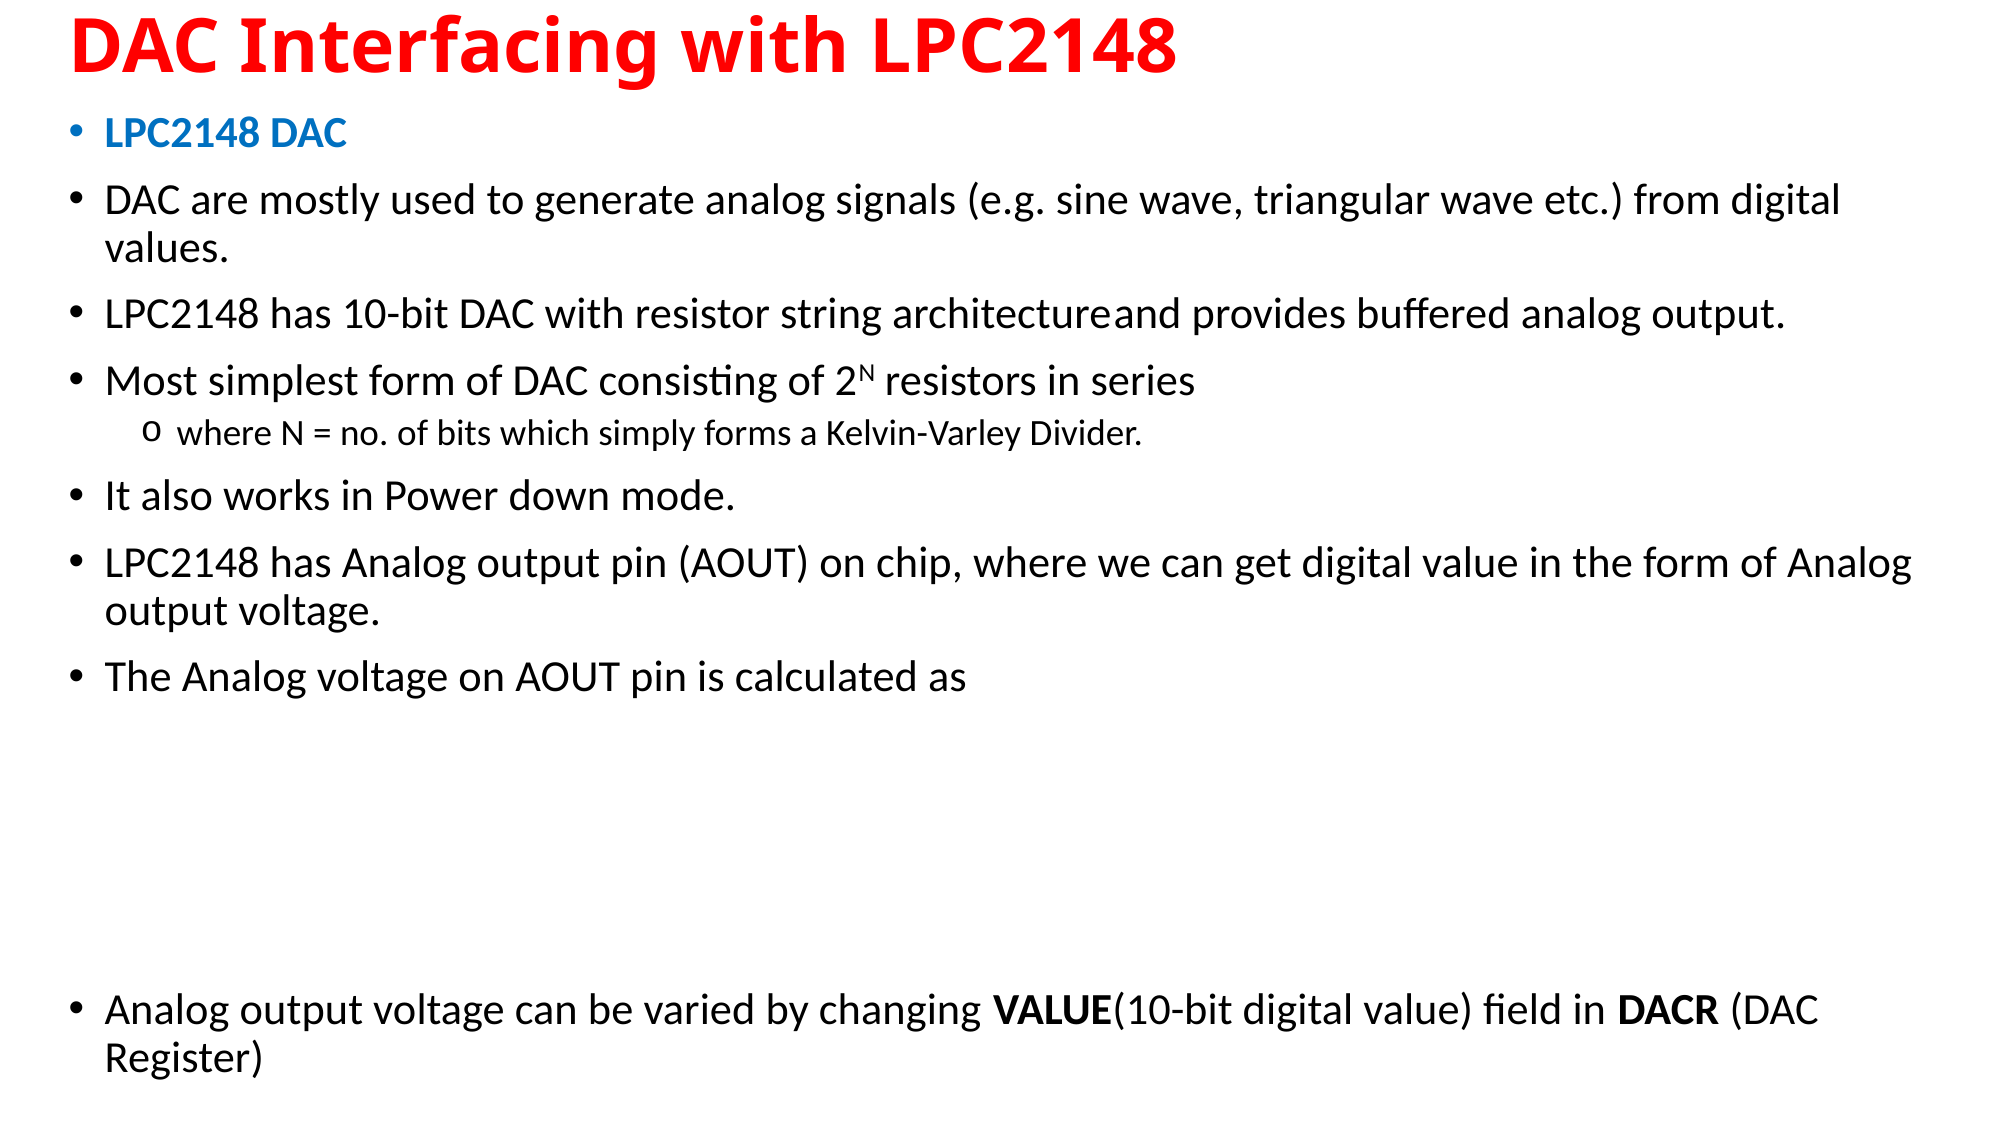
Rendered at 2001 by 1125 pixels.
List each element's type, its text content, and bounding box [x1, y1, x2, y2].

title DAC Interfacing with LPC2148 [53, 0, 1942, 97]
